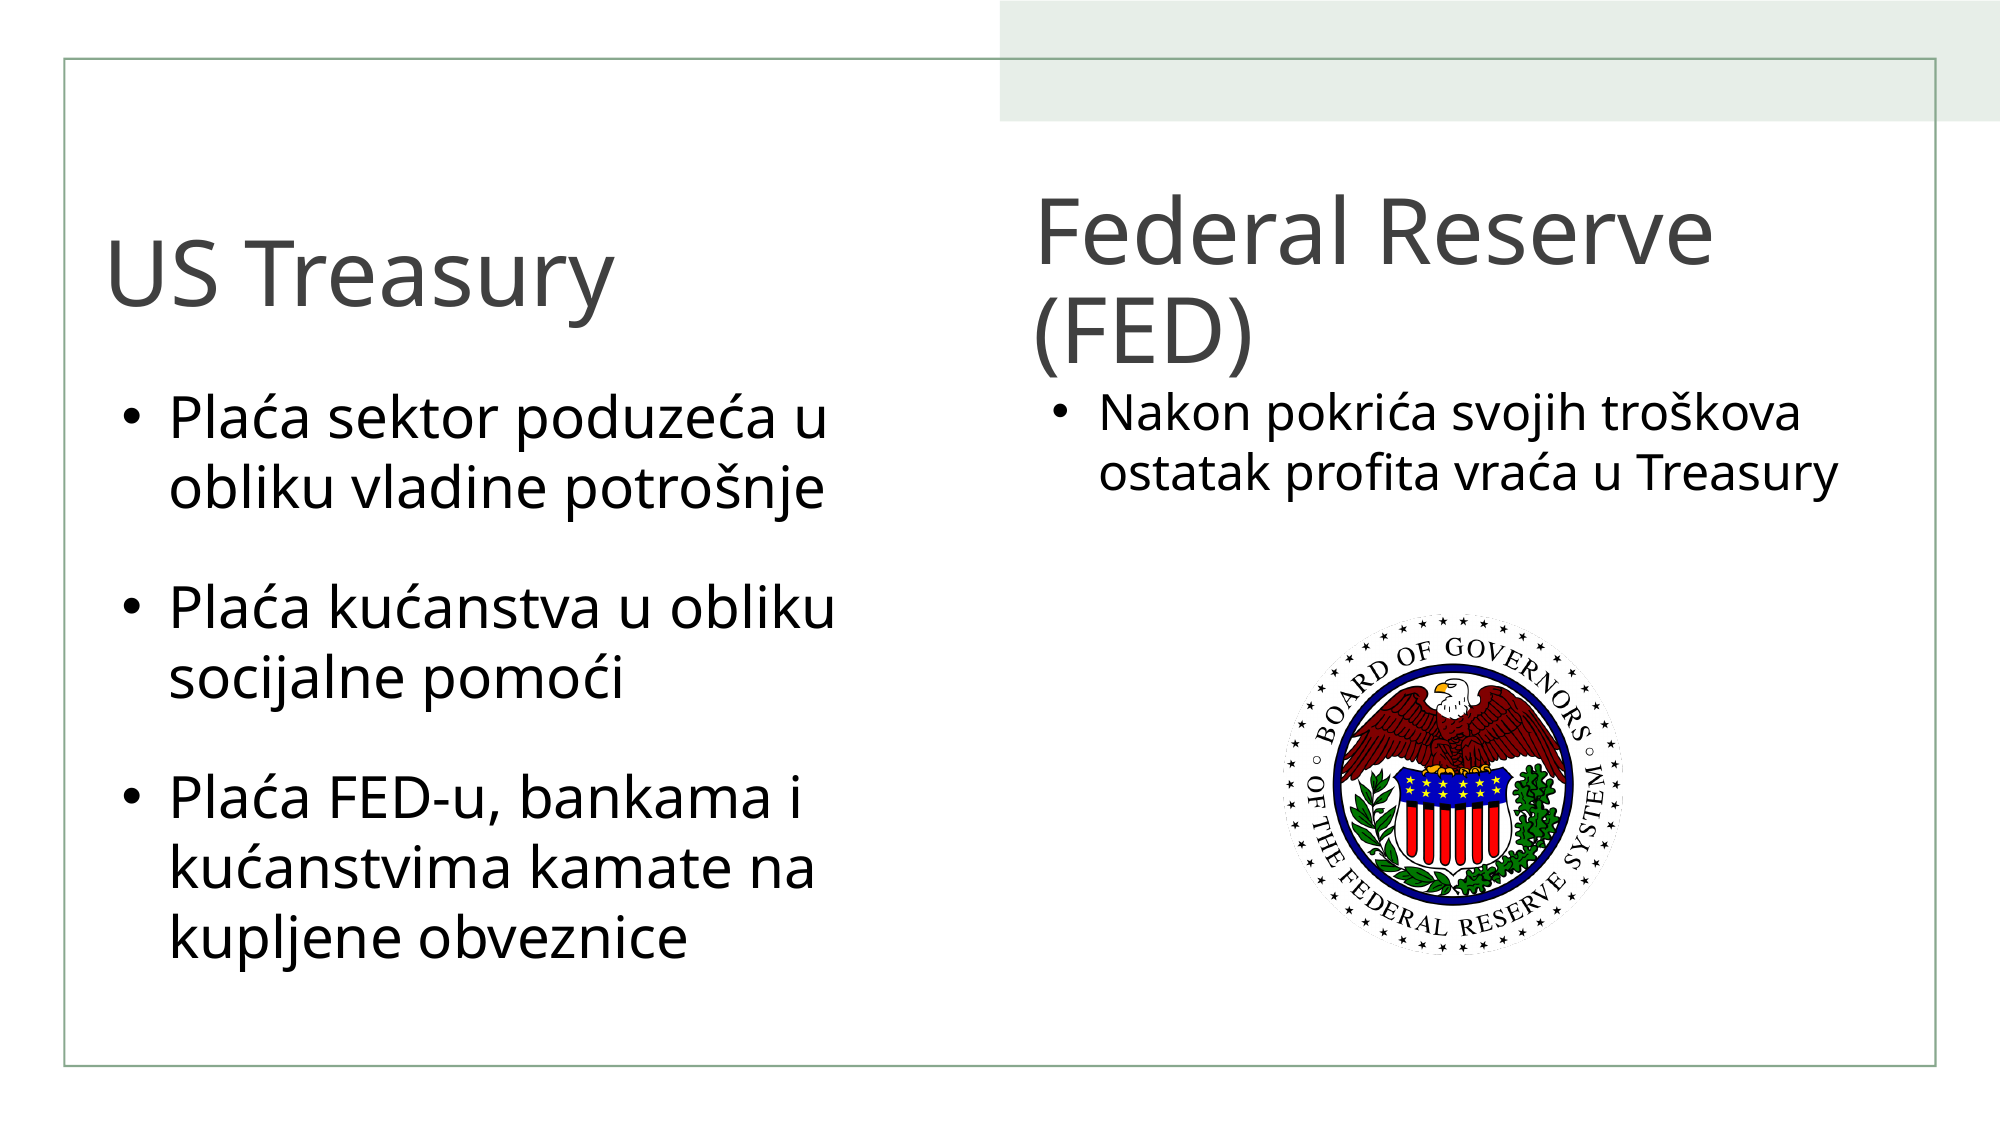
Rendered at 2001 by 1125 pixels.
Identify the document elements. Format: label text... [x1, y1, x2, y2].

picture [1282, 614, 1623, 955]
text_box Plaća sektor poduzeća u obliku vladine potrošnje Plaća kućanstva u obliku socijalne pomoći Plaća FED-u, bankama i kućanstvima kamate na kupljene obveznice [106, 373, 1019, 1125]
text_box Federal Reserve (FED) [1018, 170, 1969, 398]
text_box Nakon pokrića svojih troškova ostatak profita vraća u Treasury [1036, 373, 1870, 728]
title US Treasury [88, 162, 740, 391]
